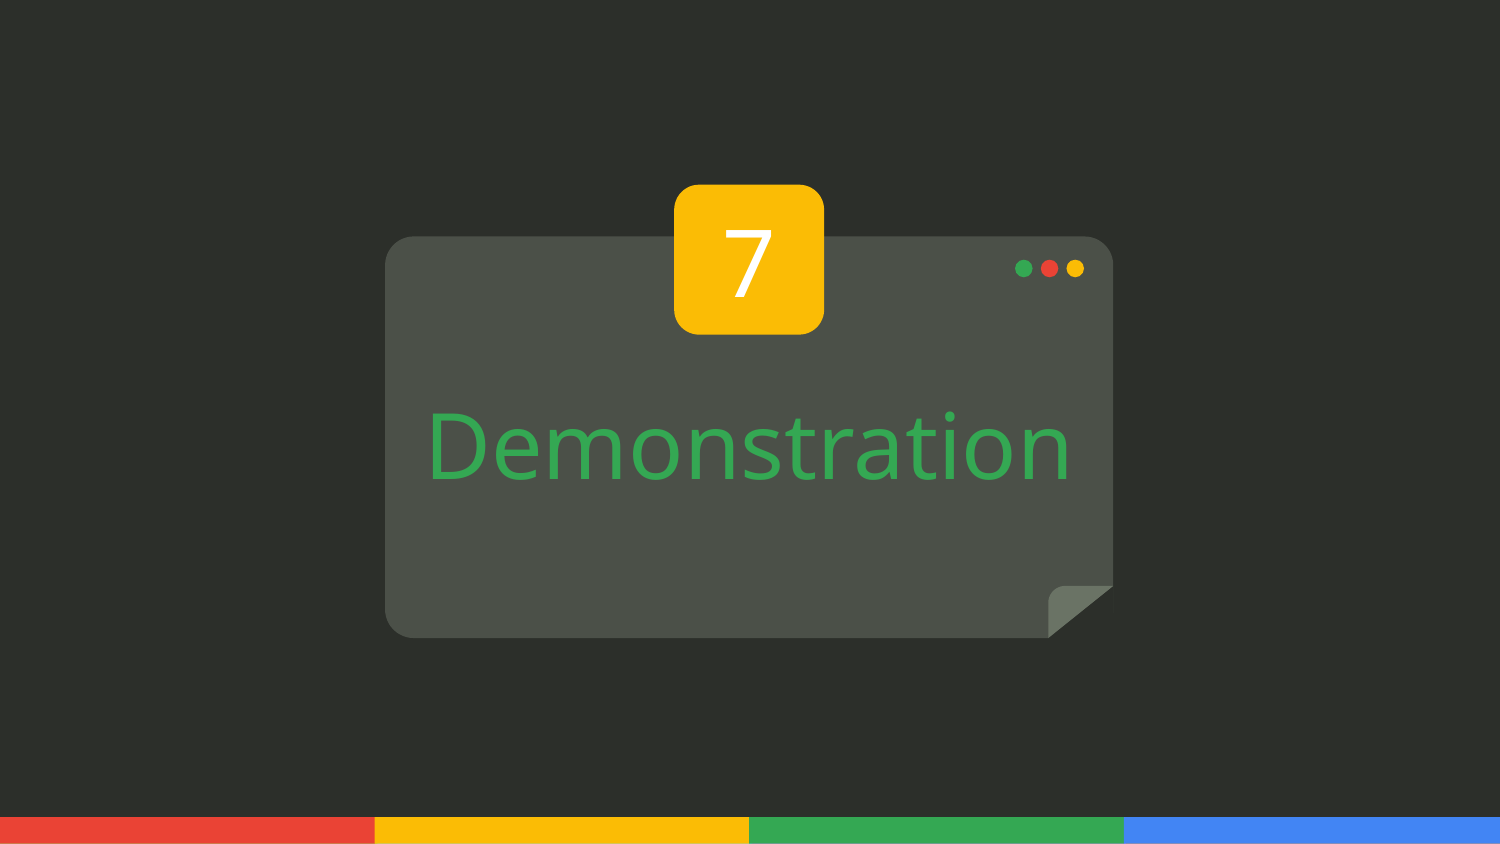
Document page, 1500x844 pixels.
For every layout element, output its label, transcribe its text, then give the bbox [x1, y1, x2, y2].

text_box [1014, 259, 1085, 278]
title 7 [706, 227, 792, 234]
text_box [674, 184, 825, 234]
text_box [0, 816, 1500, 844]
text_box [384, 236, 1114, 639]
